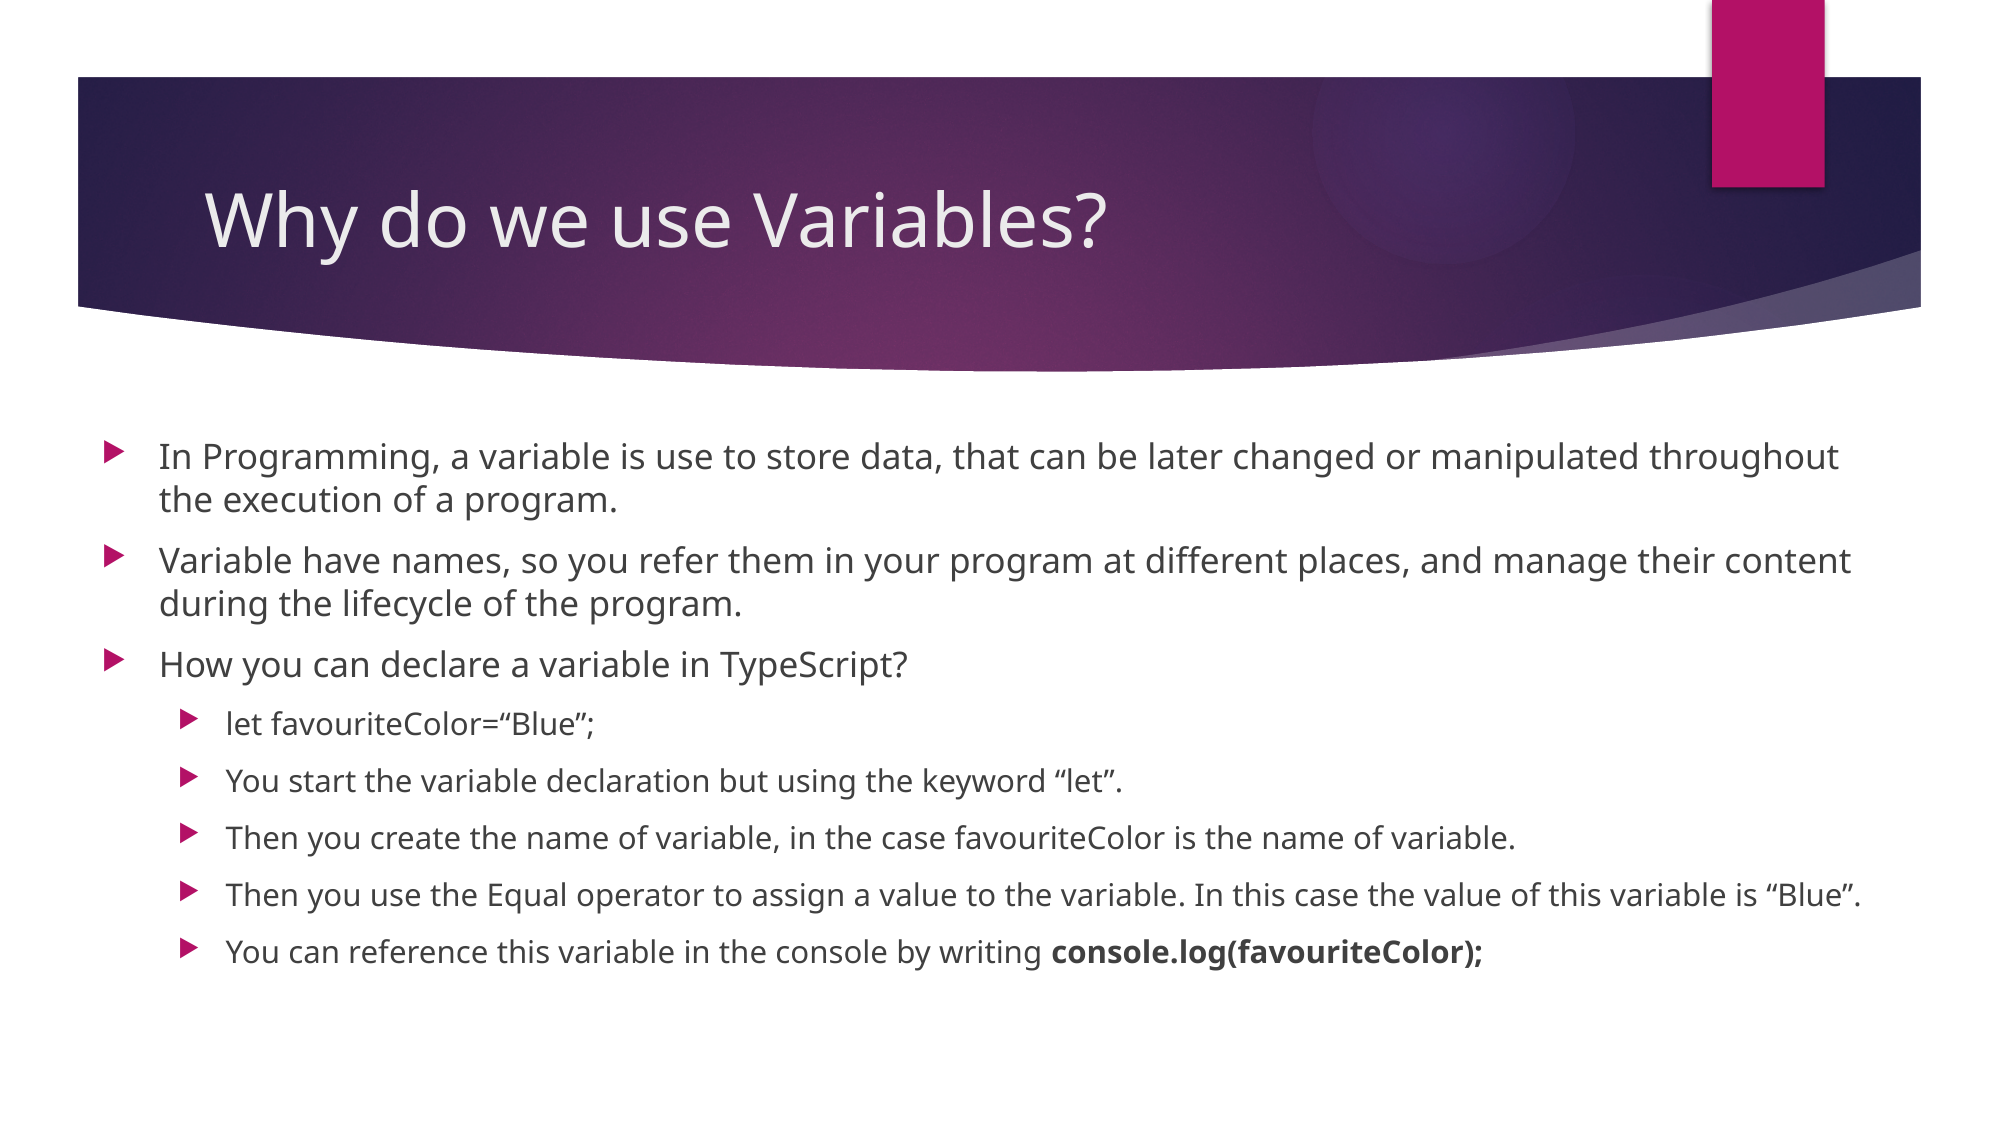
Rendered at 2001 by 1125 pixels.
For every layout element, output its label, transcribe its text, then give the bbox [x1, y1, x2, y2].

list In Programming, a variable is use to store data, that can be later changed or manipulated throughout the execution of a program. Variable have names, so you refer them in your program at different places, and manage their content during the lifecycle of the program. How you can declare a variable in TypeScript? let favouriteColor=“Blue”; You start the variable declaration but using the keyword “let”. Then you create the name of variable, in the case favouriteColor is the name of variable. Then you use the Equal operator to assign a value to the variable. In this case the value of this variable is “Blue”. You can reference this variable in the console by writing console.log(favouriteColor); [86, 427, 1909, 988]
title Why do we use Variables? [189, 159, 1627, 276]
